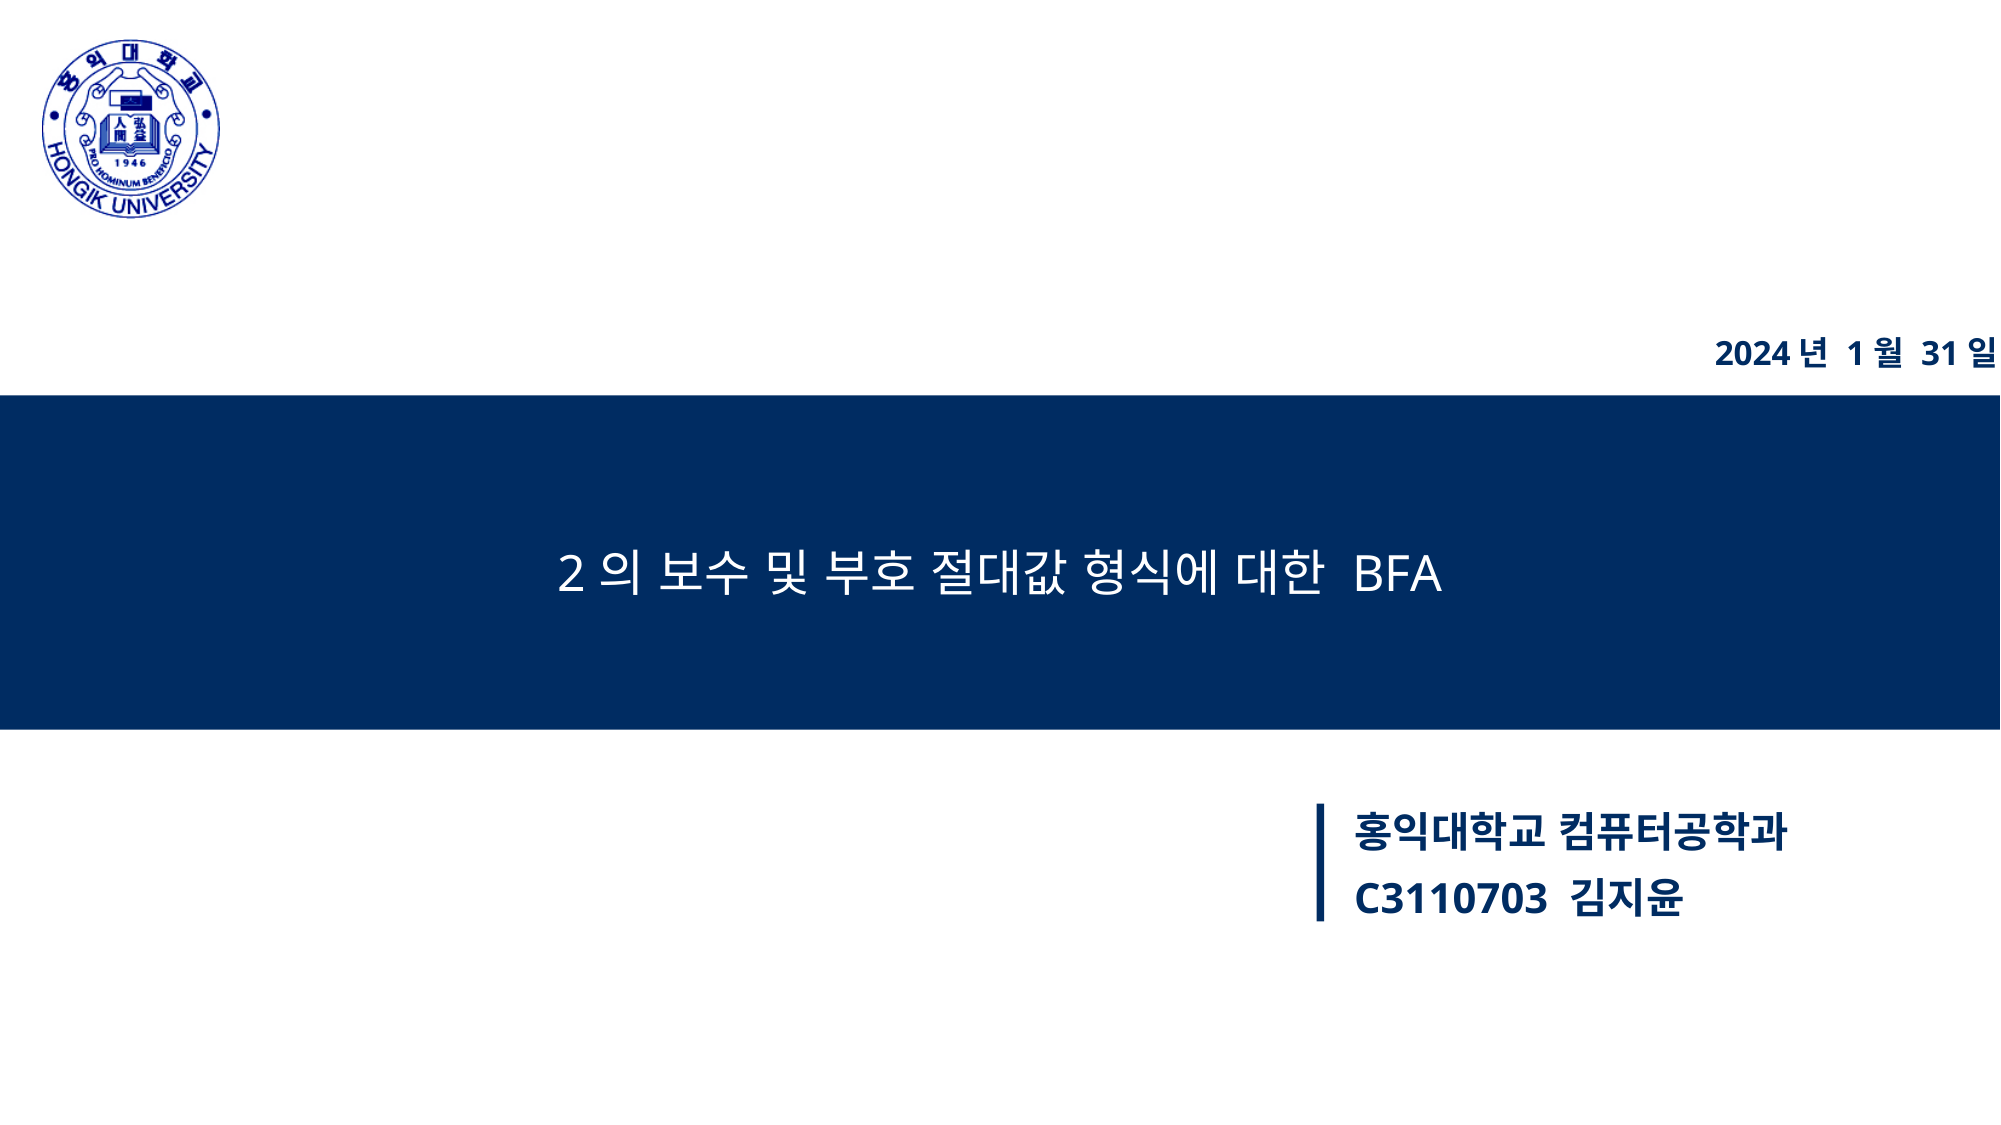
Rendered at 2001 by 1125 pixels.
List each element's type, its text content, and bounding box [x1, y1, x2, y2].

text_box [415, 435, 1916, 699]
text_box 홍익대학교 컴퓨터공학과 C3110703 김지윤 [1339, 803, 1932, 948]
picture [42, 39, 220, 219]
text_box [1316, 803, 1325, 922]
text_box [0, 394, 2000, 731]
text_box 2024년 1월 31일 [1699, 325, 2000, 392]
text_box 2의 보수 및 부호 절대값 형식에 대한 BFA [249, 435, 1750, 610]
